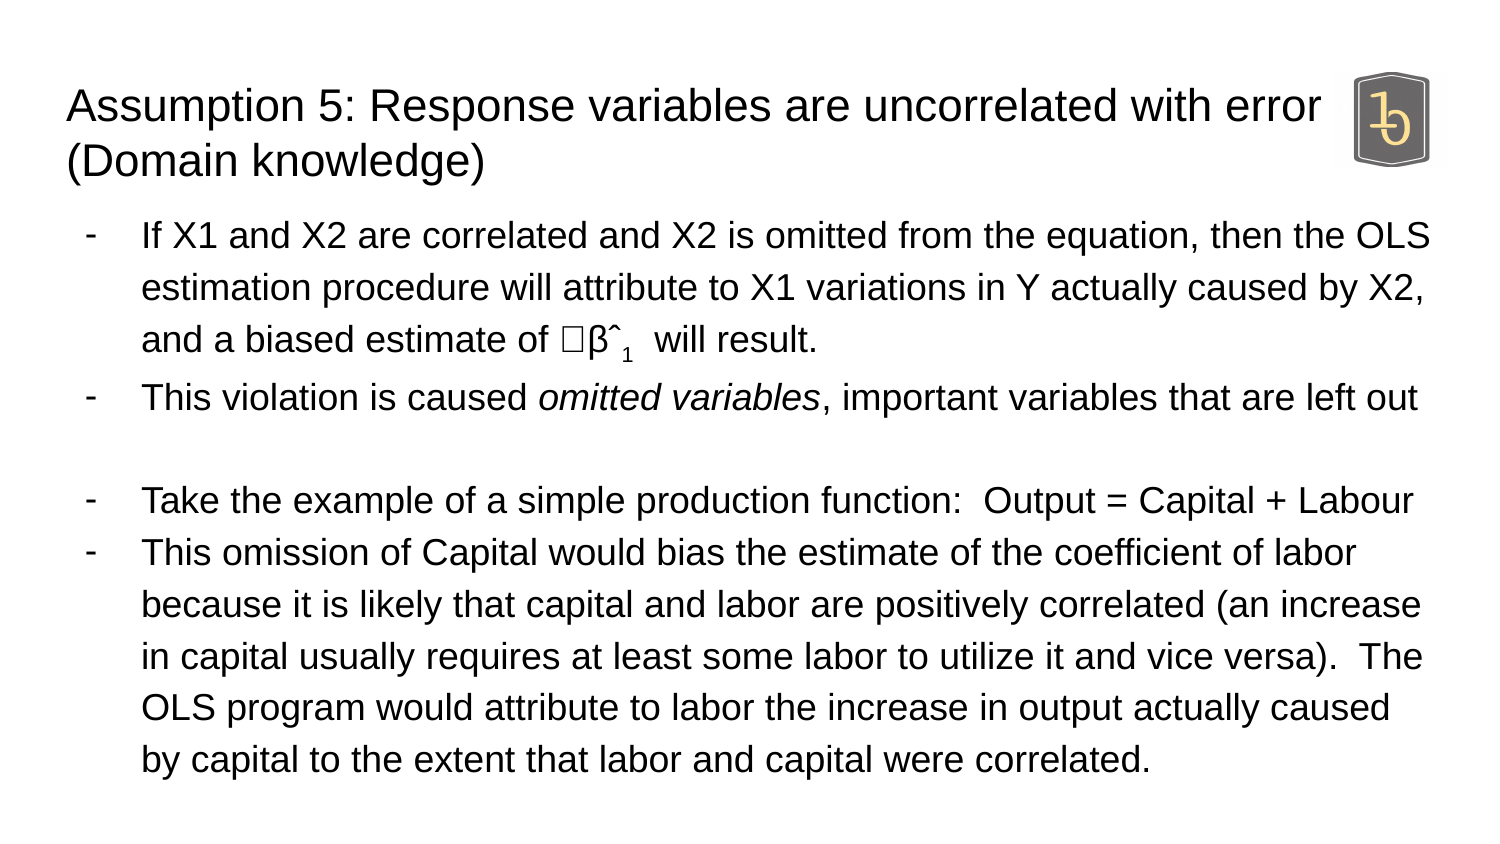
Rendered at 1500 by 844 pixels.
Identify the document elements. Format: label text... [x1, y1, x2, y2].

title Assumption 5: Response variables are uncorrelated with error term (Domain knowledge) [51, 60, 1449, 155]
picture [1334, 72, 1450, 168]
list If X1 and X2 are correlated and X2 is omitted from the equation, then the OLS estimation procedure will attribute to X1 variations in Y actually caused by X2, and a biased estimate of 􏰀βˆ1 will result. This violation is caused omitted variables, important variables that are left out Take the example of a simple production function: Output = Capital + Labour This omission of Capital would bias the estimate of the coefficient of labor because it is likely that capital and labor are positively correlated (an increase in capital usually requires at least some labor to utilize it and vice versa). The OLS program would attribute to labor the increase in output actually caused by capital to the extent that labor and capital were correlated. [51, 189, 1449, 806]
